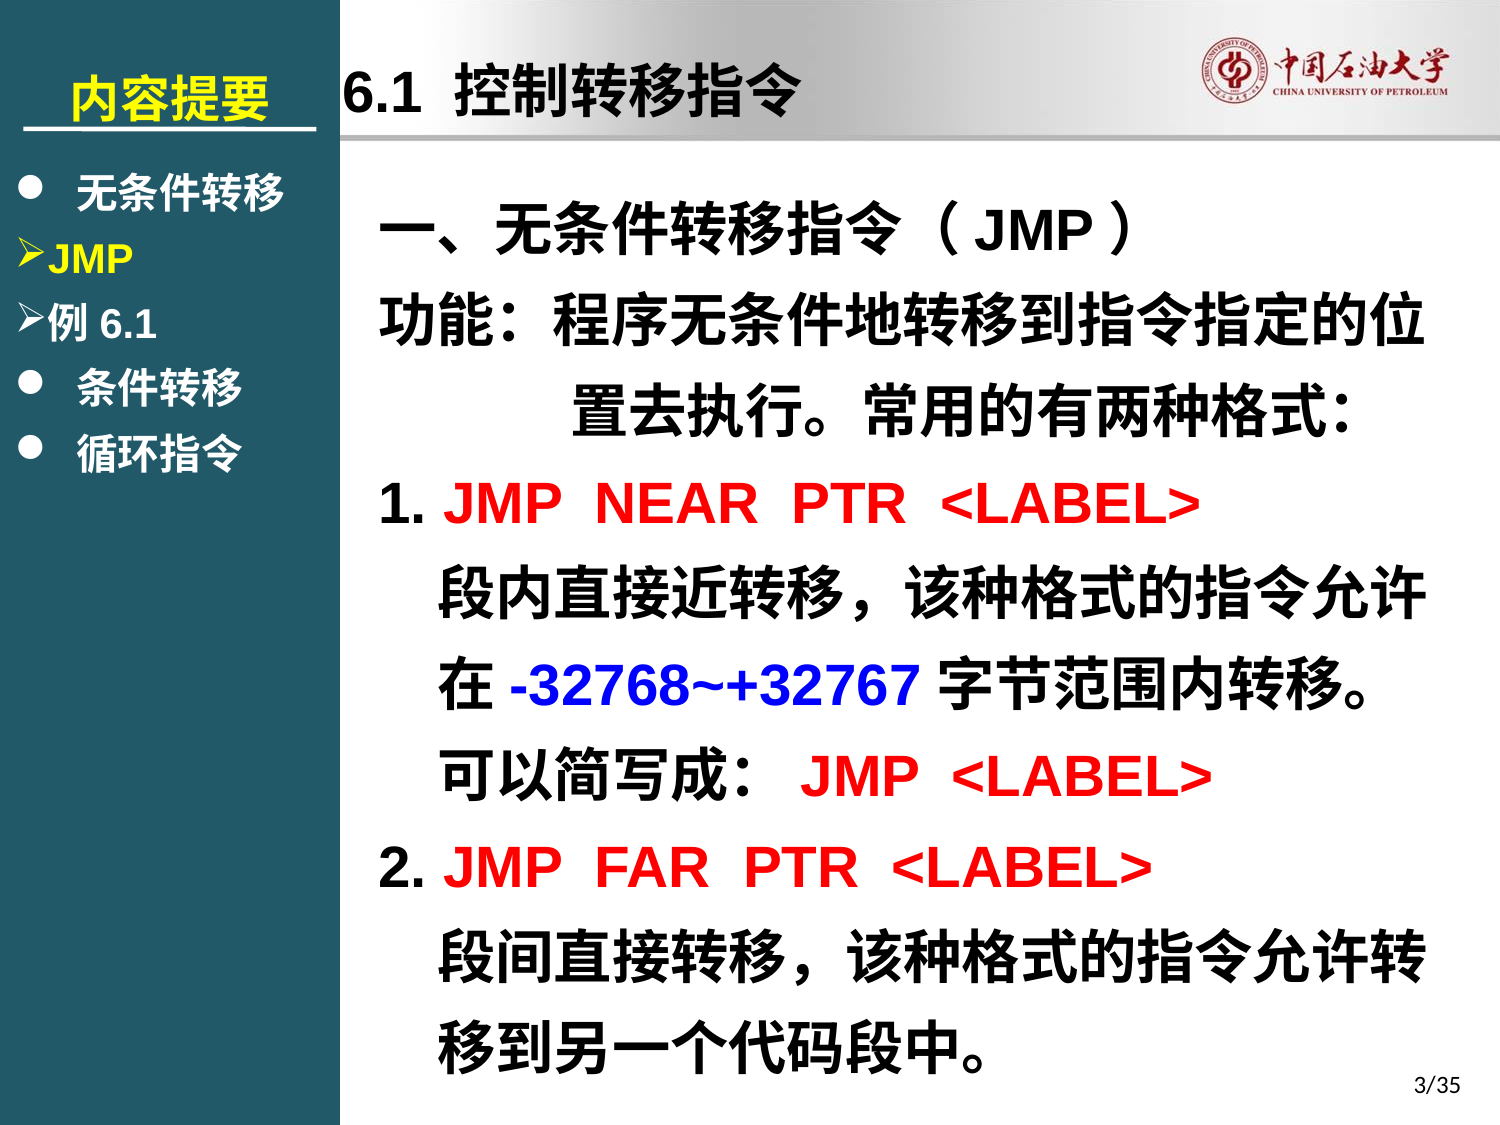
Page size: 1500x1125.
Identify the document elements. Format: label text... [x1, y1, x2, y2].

list 一、无条件转移指令（JMP） 功能：程序无条件地转移到指令指定的位置去执行。常用的有两种格式： 1. JMP NEAR PTR <LABEL> 段内直接近转移，该种格式的指令允许在-32768~+32767字节范围内转移。 可以简写成：JMP <LABEL> 2. JMP FAR PTR <LABEL> 段间直接转移，该种格式的指令允许转移到另一个代码段中。 [363, 163, 1466, 1055]
slide_number 3/35 [1349, 1053, 1477, 1114]
picture [342, 0, 1500, 1125]
text_box 6.1 控制转移指令 [327, 46, 905, 132]
text_box 内容提要 无条件转移 JMP 例6.1 条件转移 循环指令 [0, 0, 342, 1125]
